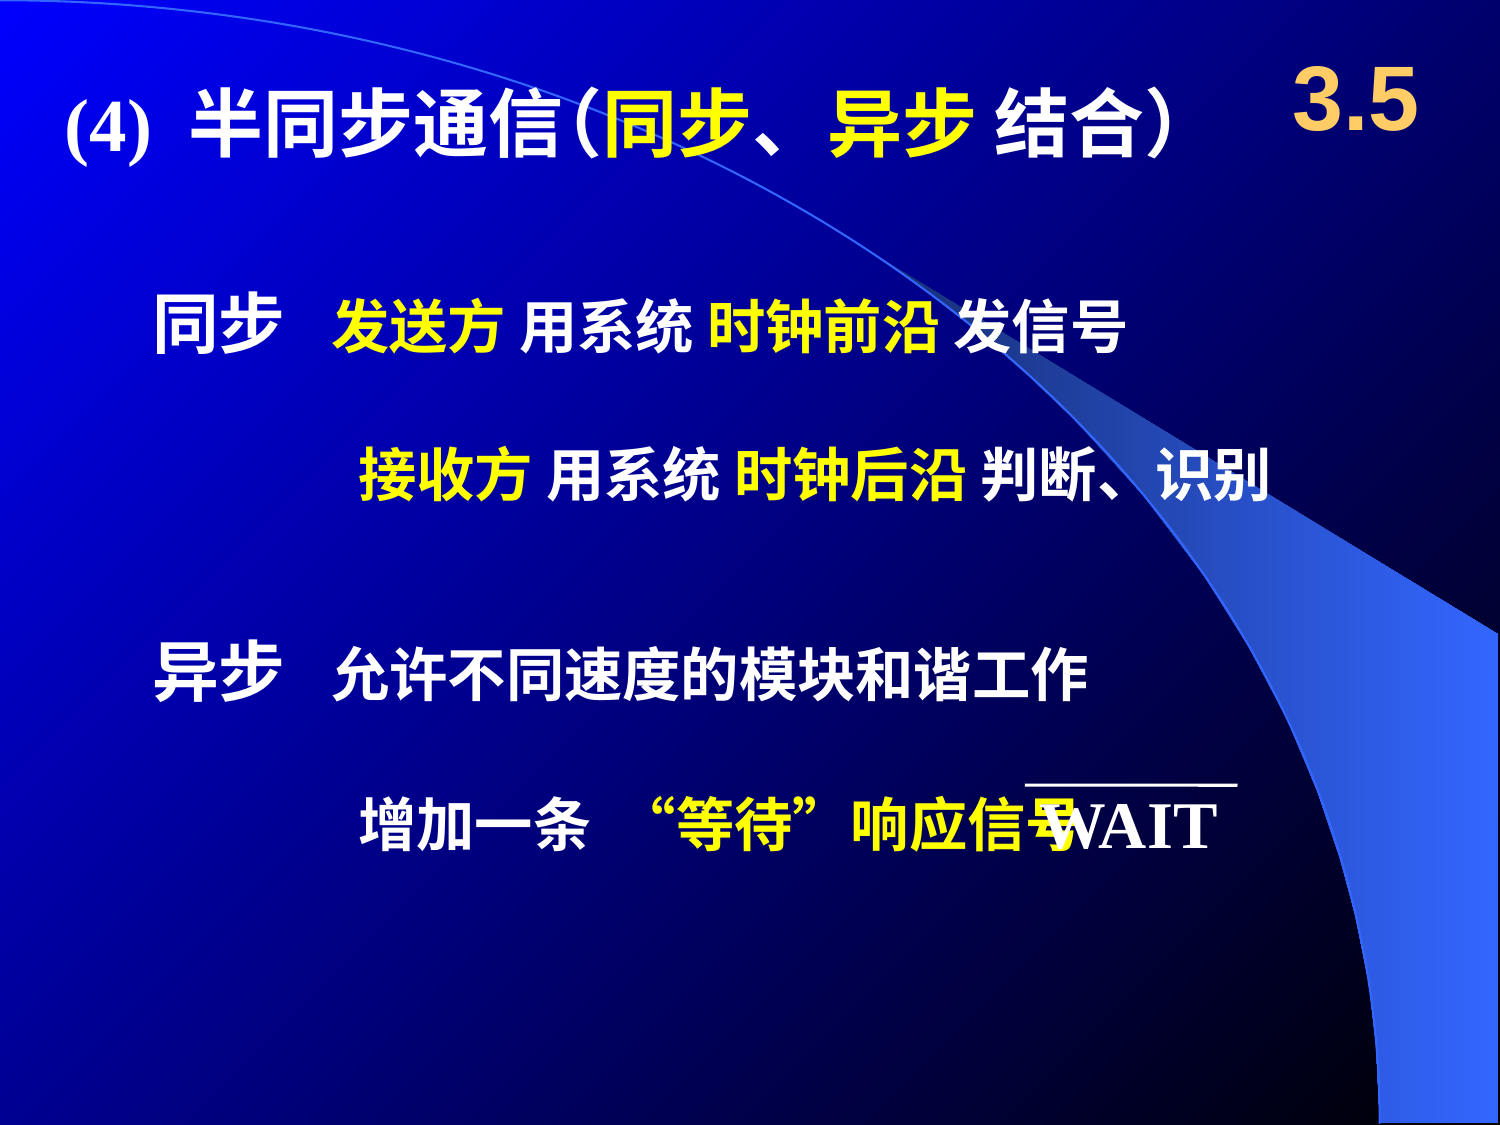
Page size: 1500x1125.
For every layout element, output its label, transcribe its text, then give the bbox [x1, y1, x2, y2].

text_box 3.5 [1262, 24, 1450, 163]
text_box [137, 274, 1488, 518]
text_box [137, 622, 1488, 871]
text_box （同步、异步 结合） [512, 69, 1294, 175]
text_box (4) 半同步通信 [49, 69, 512, 175]
